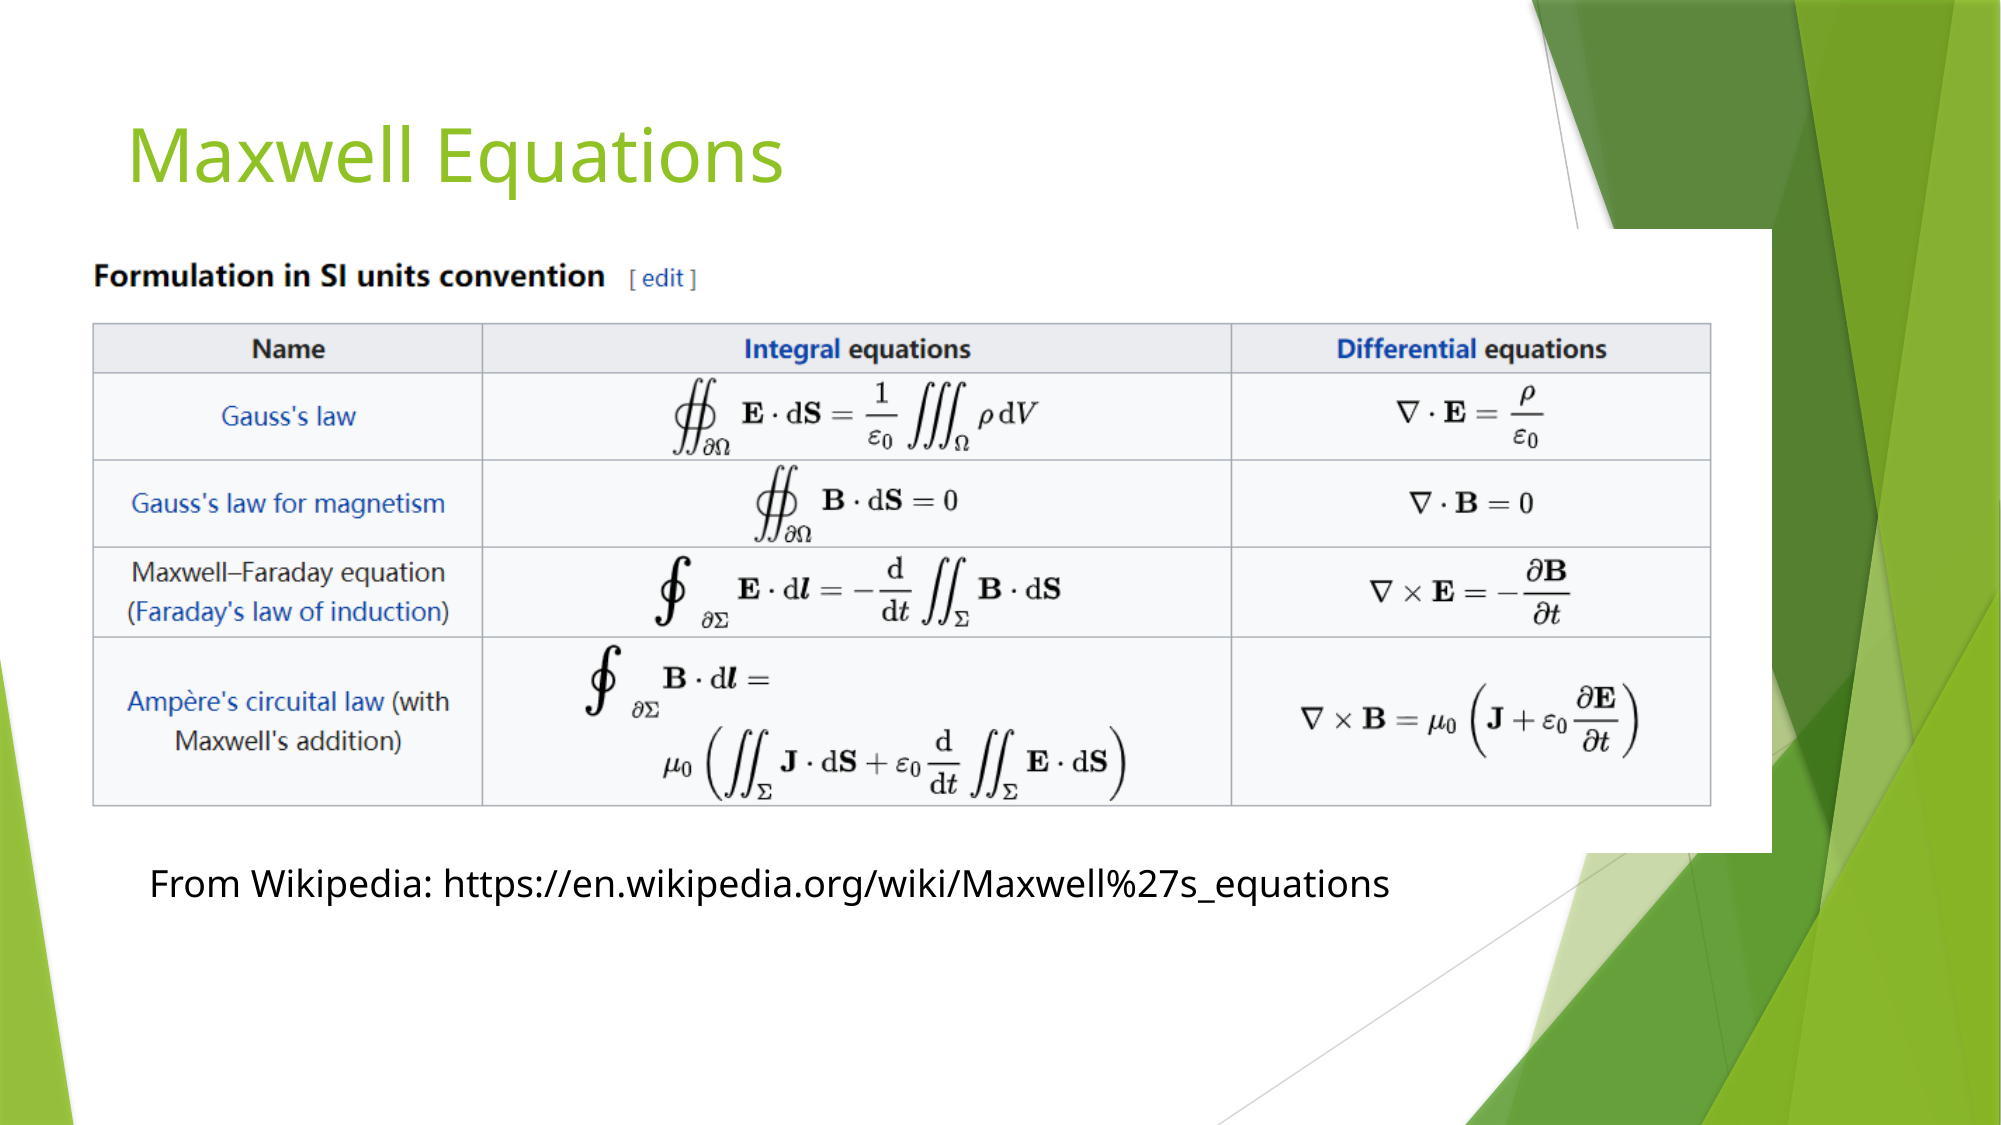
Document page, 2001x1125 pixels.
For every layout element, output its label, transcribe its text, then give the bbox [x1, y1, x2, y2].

picture [79, 228, 1772, 854]
title Maxwell Equations [111, 99, 1522, 227]
text_box From Wikipedia: https://en.wikipedia.org/wiki/Maxwell%27s_equations [134, 865, 1663, 913]
